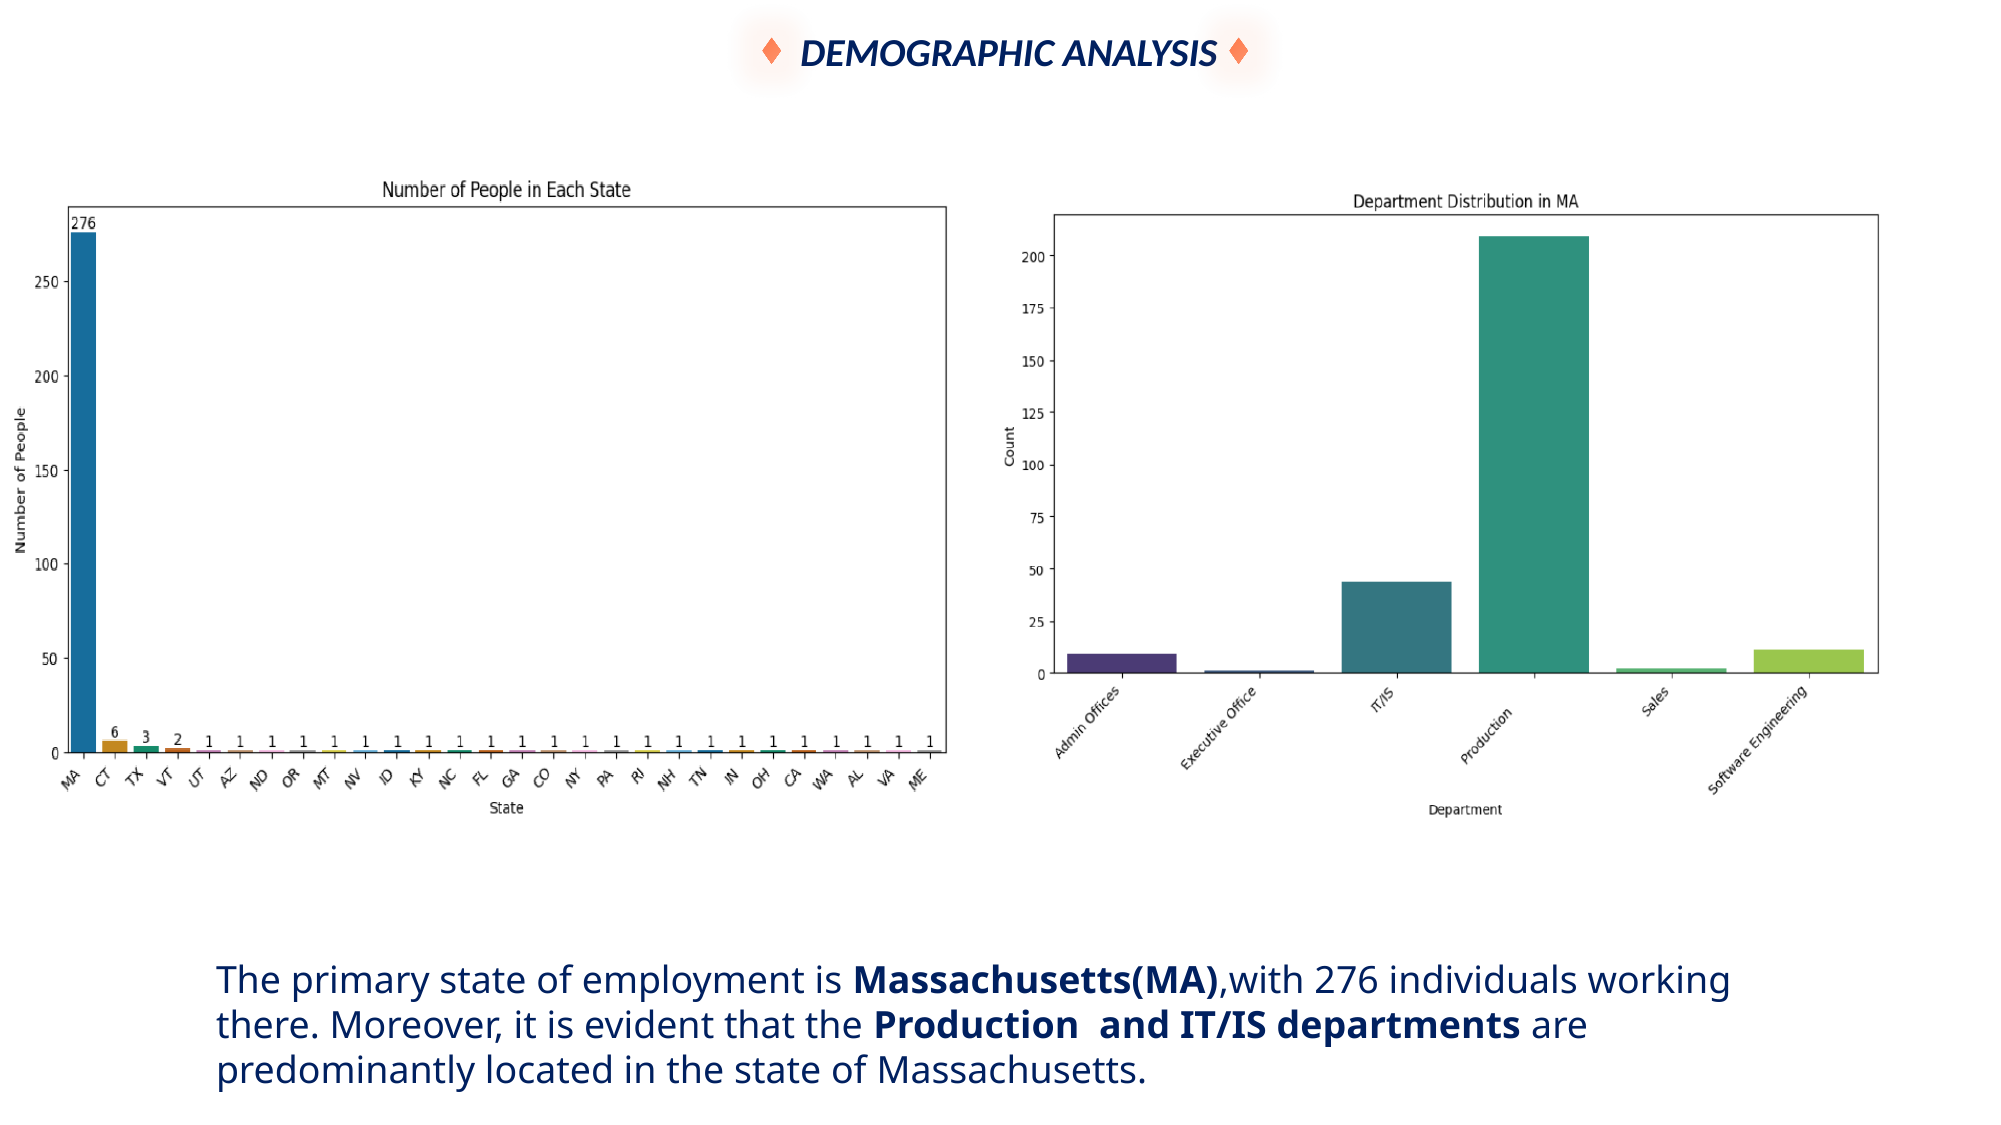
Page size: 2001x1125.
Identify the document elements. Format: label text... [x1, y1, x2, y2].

text_box The primary state of employment is Massachusetts(MA),with 276 individuals working there. Moreover, it is evident that the Production and IT/IS departments are predominantly located in the state of Massachusetts. [216, 956, 1771, 1092]
text_box DEMOGRAPHIC ANALYSIS [800, 26, 1228, 75]
picture [999, 188, 1895, 826]
picture [0, 160, 979, 826]
text_box [761, 36, 782, 66]
text_box [1228, 36, 1249, 66]
